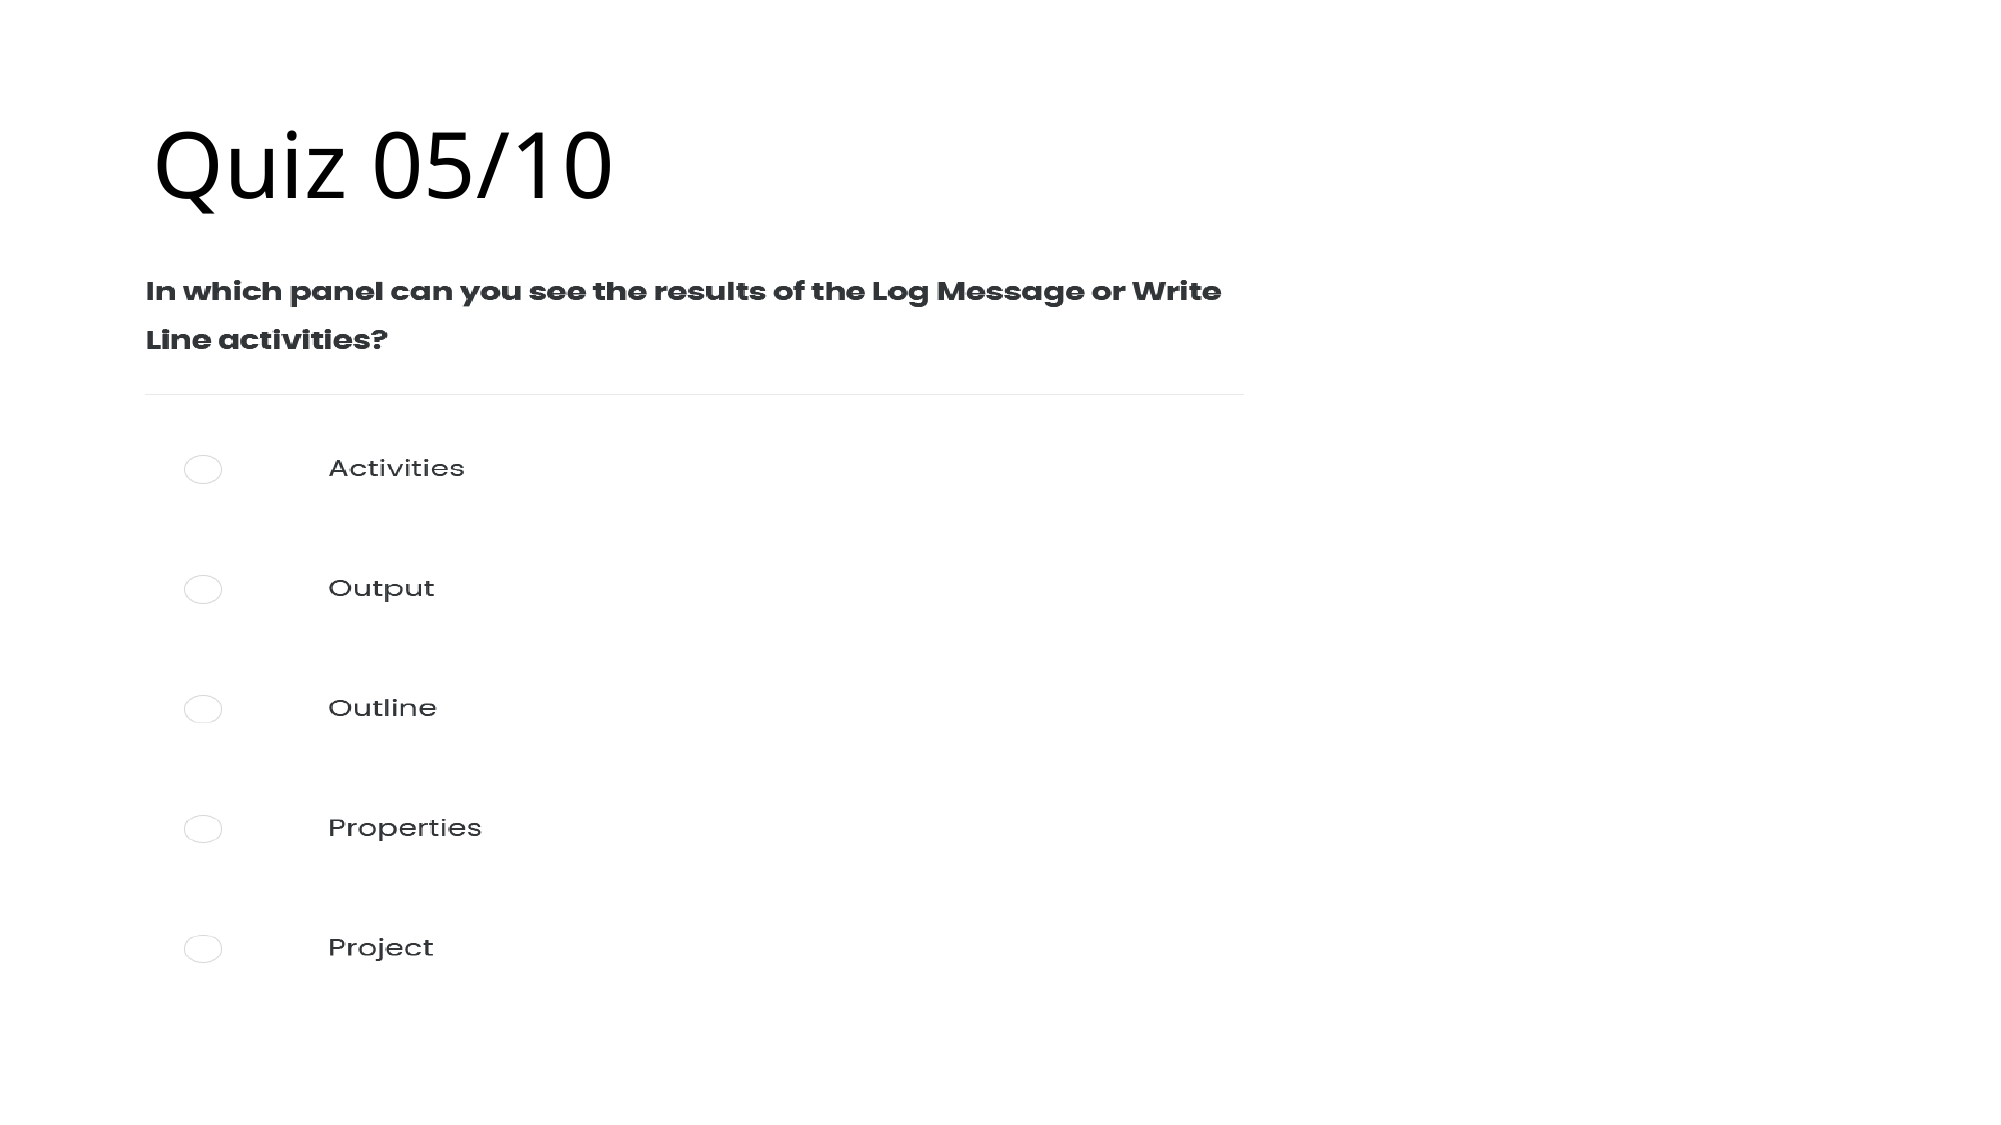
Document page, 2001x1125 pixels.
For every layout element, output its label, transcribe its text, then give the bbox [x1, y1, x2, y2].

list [92, 256, 1487, 1014]
title Quiz 05/10 [137, 59, 1863, 278]
